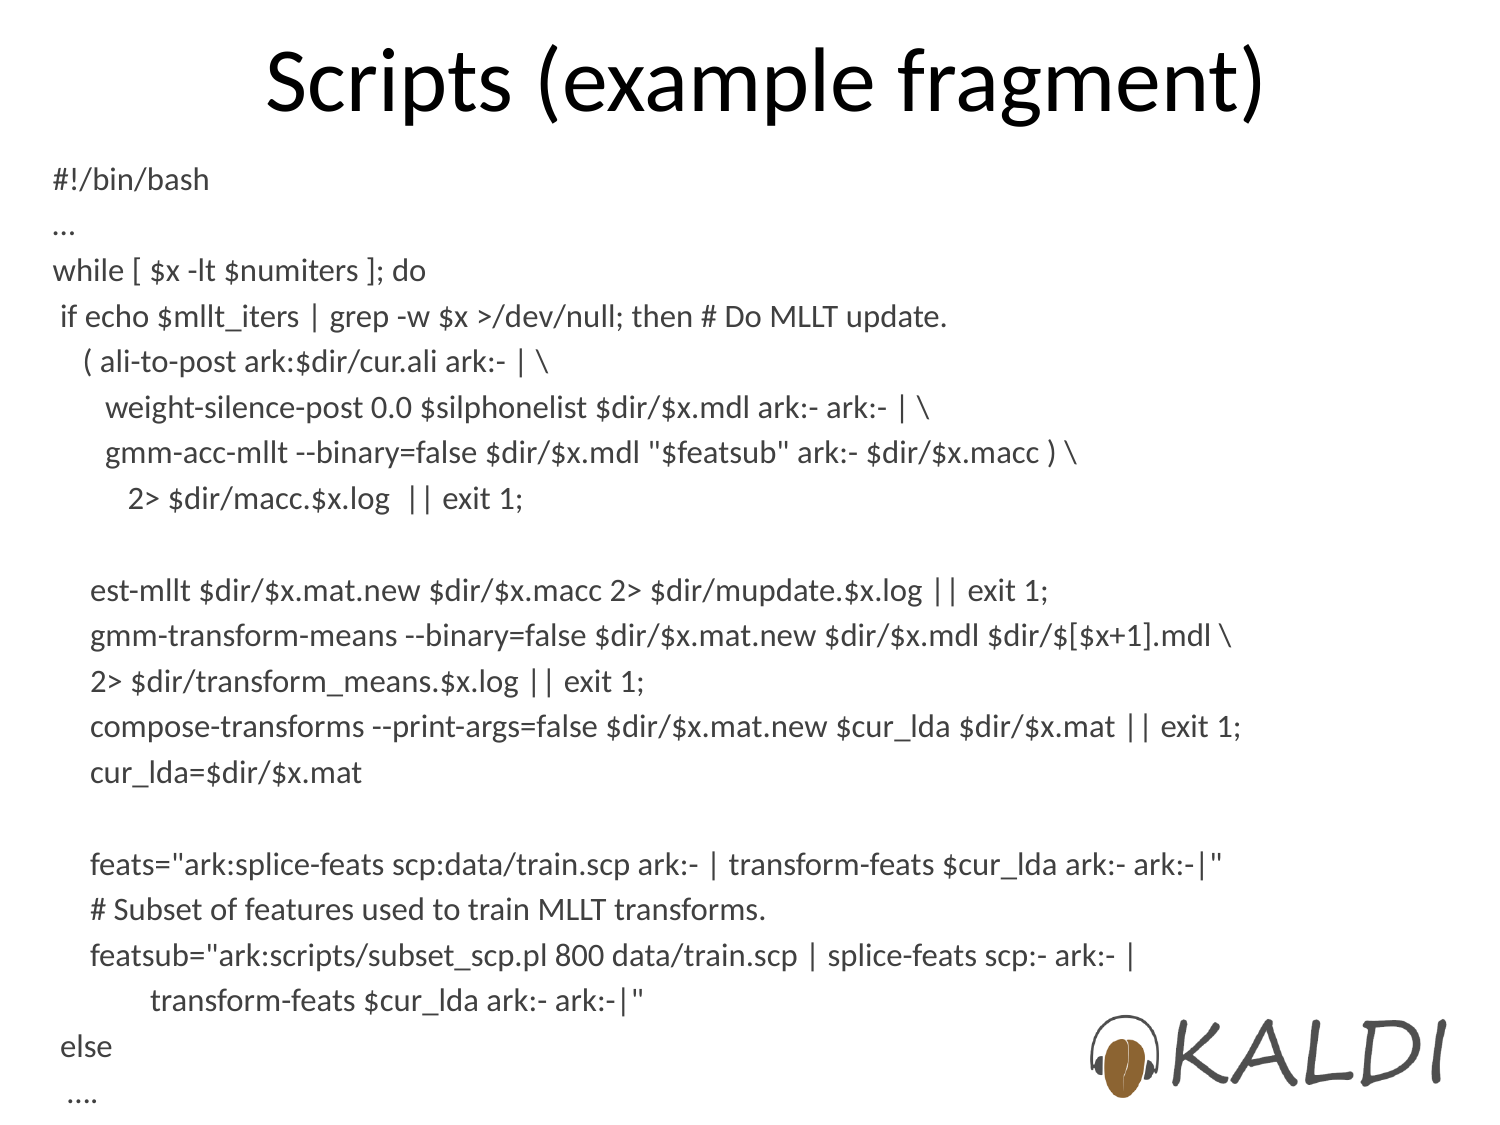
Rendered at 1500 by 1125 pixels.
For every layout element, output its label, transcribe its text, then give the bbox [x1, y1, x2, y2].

subtitle #!/bin/bash … while [ $x -lt $numiters ]; do if echo $mllt_iters | grep -w $x >/dev/null; then # Do MLLT update. ( ali-to-post ark:$dir/cur.ali ark:- | \ weight-silence-post 0.0 $silphonelist $dir/$x.mdl ark:- ark:- | \ gmm-acc-mllt --binary=false $dir/$x.mdl "$featsub" ark:- $dir/$x.macc ) \ 2> $dir/macc.$x.log || exit 1; est-mllt $dir/$x.mat.new $dir/$x.macc 2> $dir/mupdate.$x.log || exit 1; gmm-transform-means --binary=false $dir/$x.mat.new $dir/$x.mdl $dir/$[$x+1].mdl \ 2> $dir/transform_means.$x.log || exit 1; compose-transforms --print-args=false $dir/$x.mat.new $cur_lda $dir/$x.mat || exit 1; cur_lda=$dir/$x.mat feats="ark:splice-feats scp:data/train.scp ark:- | transform-feats $cur_lda ark:- ark:-|" # Subset of features used to train MLLT transforms. featsub="ark:scripts/subset_scp.pl 800 data/train.scp | splice-feats scp:- ark:- | transform-feats $cur_lda ark:- ark:-|" else …. [37, 149, 1463, 1125]
title Scripts (example fragment) [125, 5, 1410, 144]
